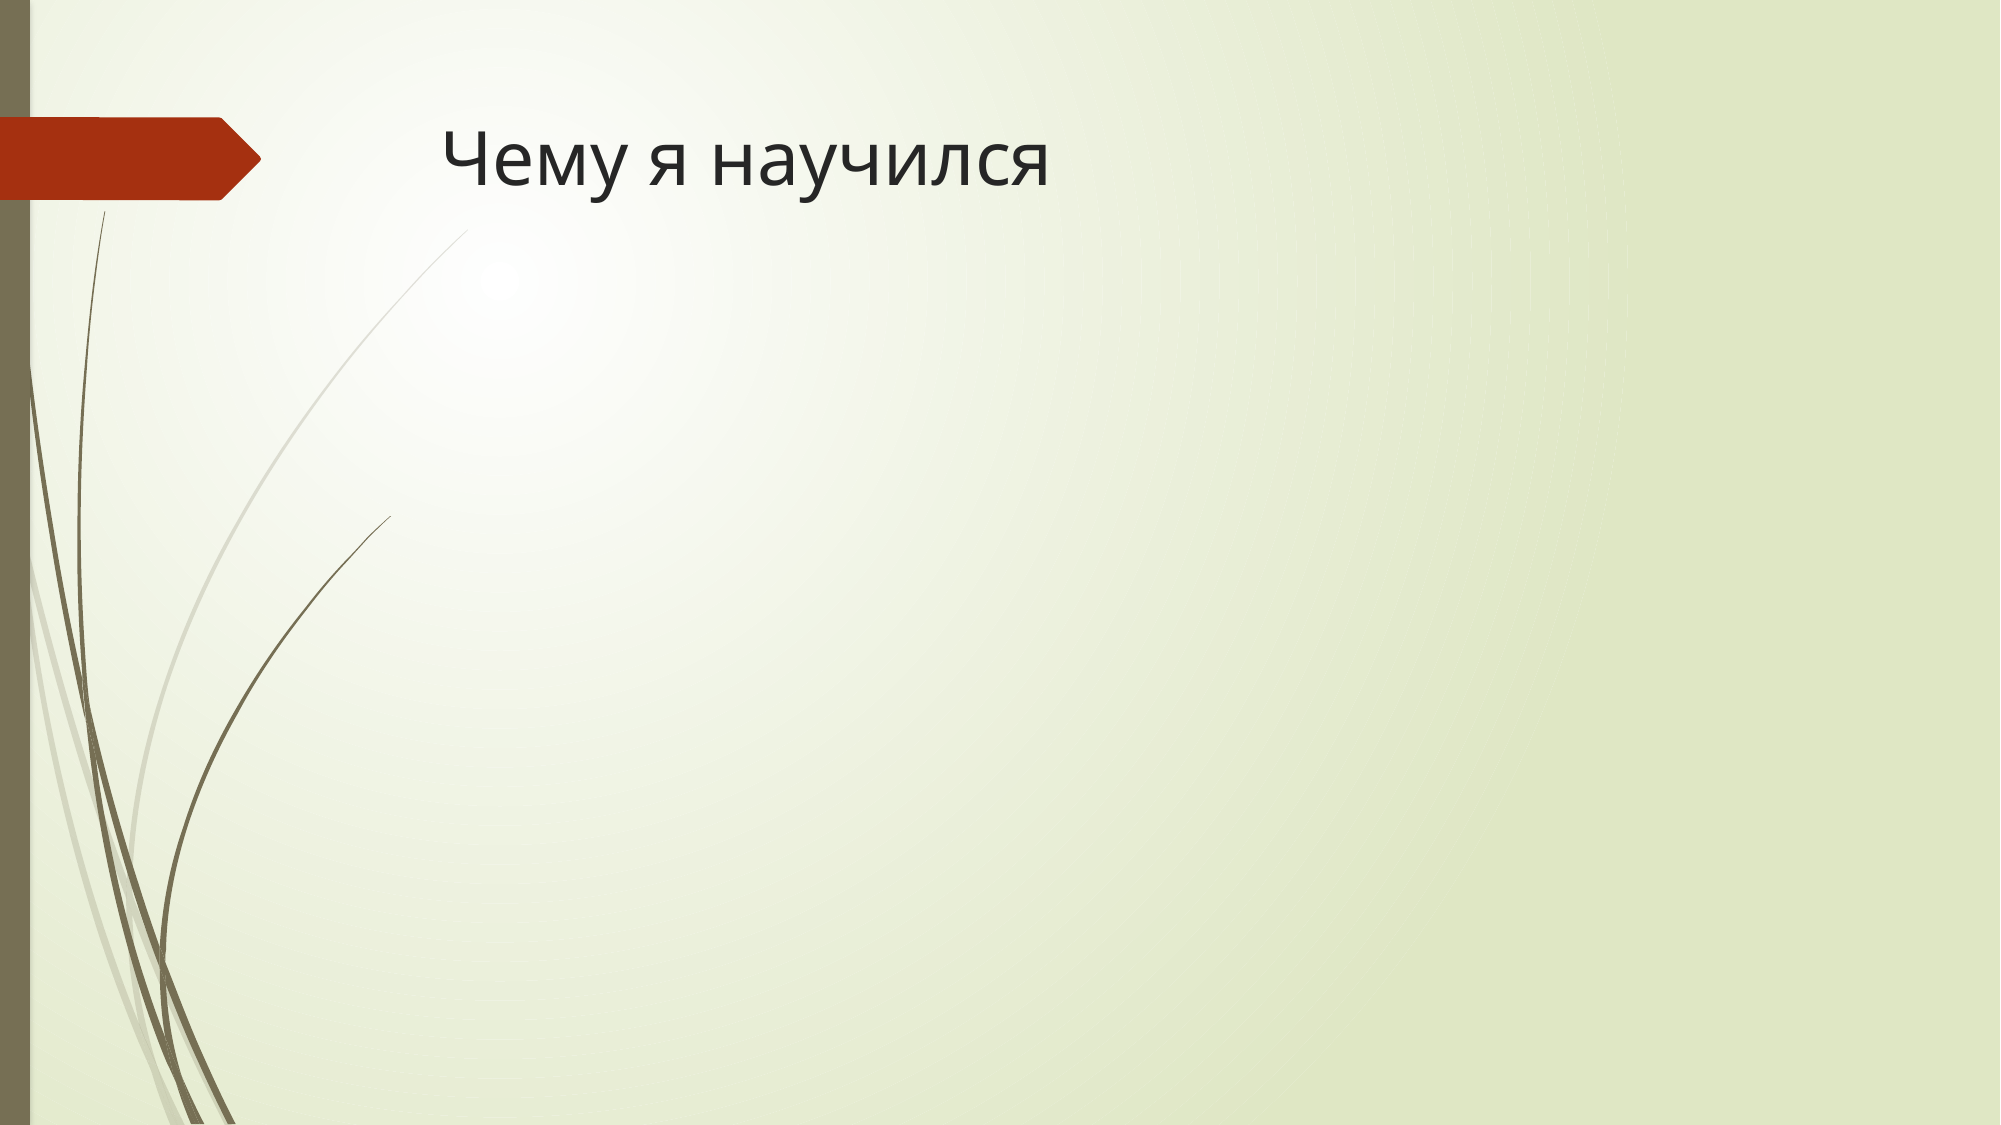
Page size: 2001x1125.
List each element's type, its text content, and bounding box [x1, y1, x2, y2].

title Чему я научился [425, 102, 1888, 313]
